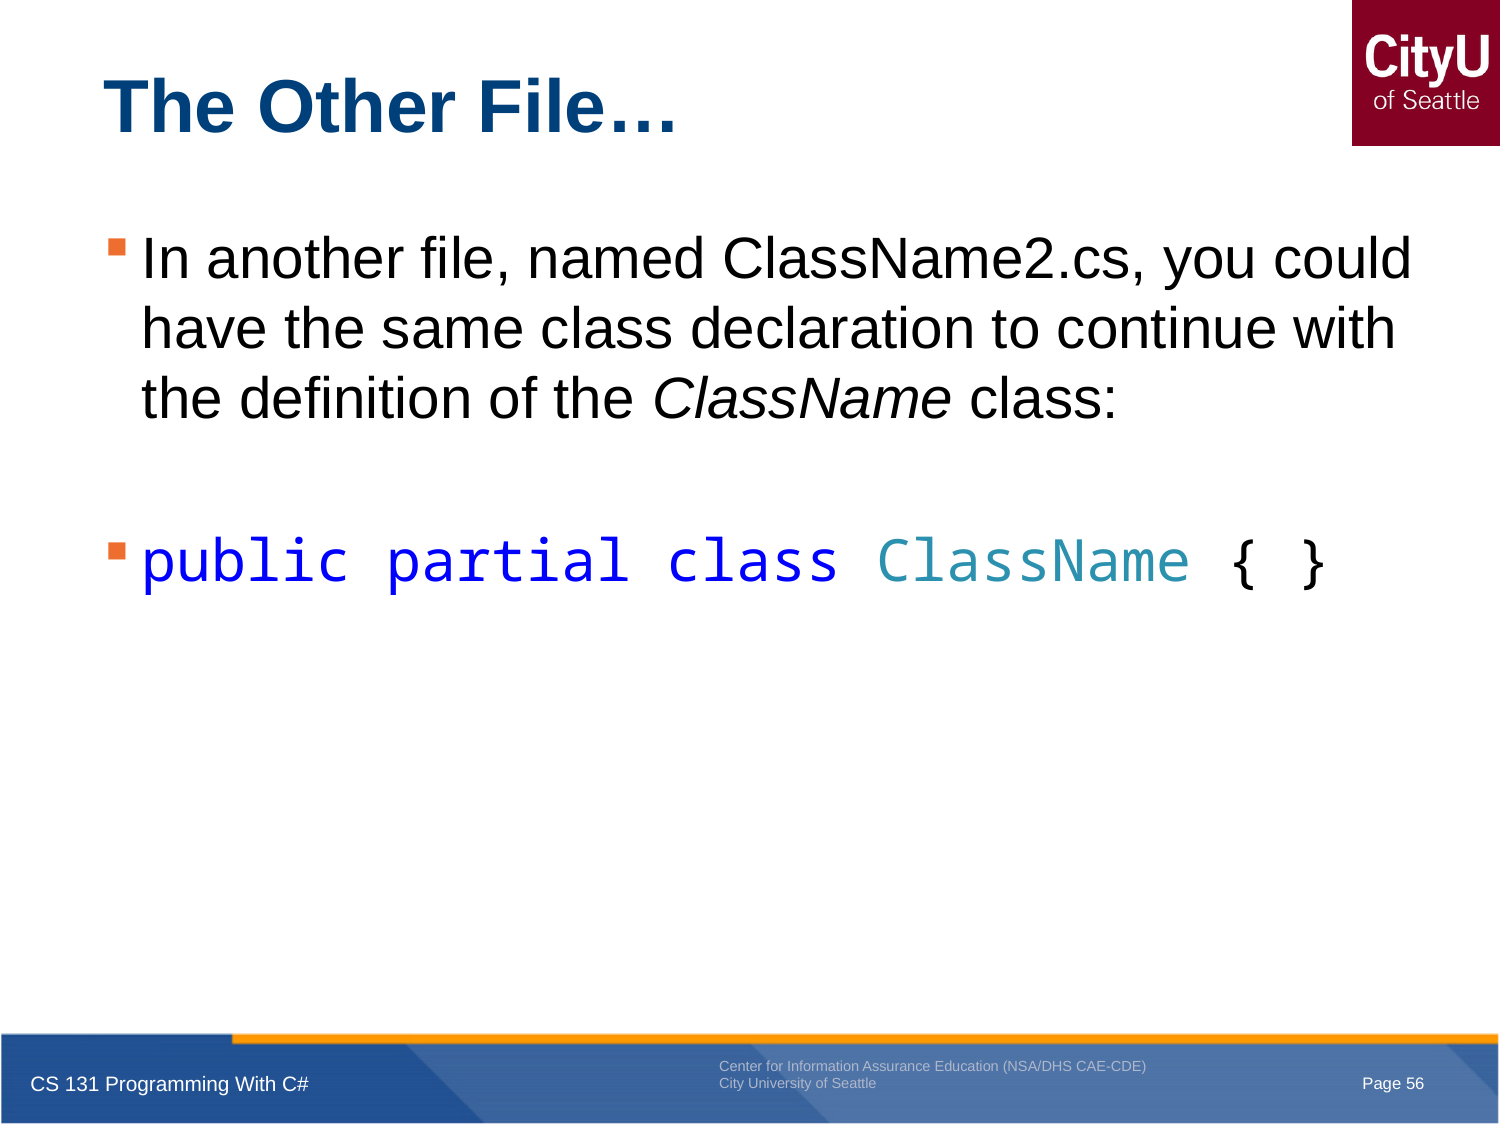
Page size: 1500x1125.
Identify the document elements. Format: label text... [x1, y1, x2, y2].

list In another file, named ClassName2.cs, you could have the same class declaration to continue with the definition of the ClassName class: public partial class ClassName { } [88, 212, 1451, 976]
picture [0, 1032, 1500, 1125]
picture [1352, 0, 1500, 146]
title The Other File… [88, 49, 1451, 212]
